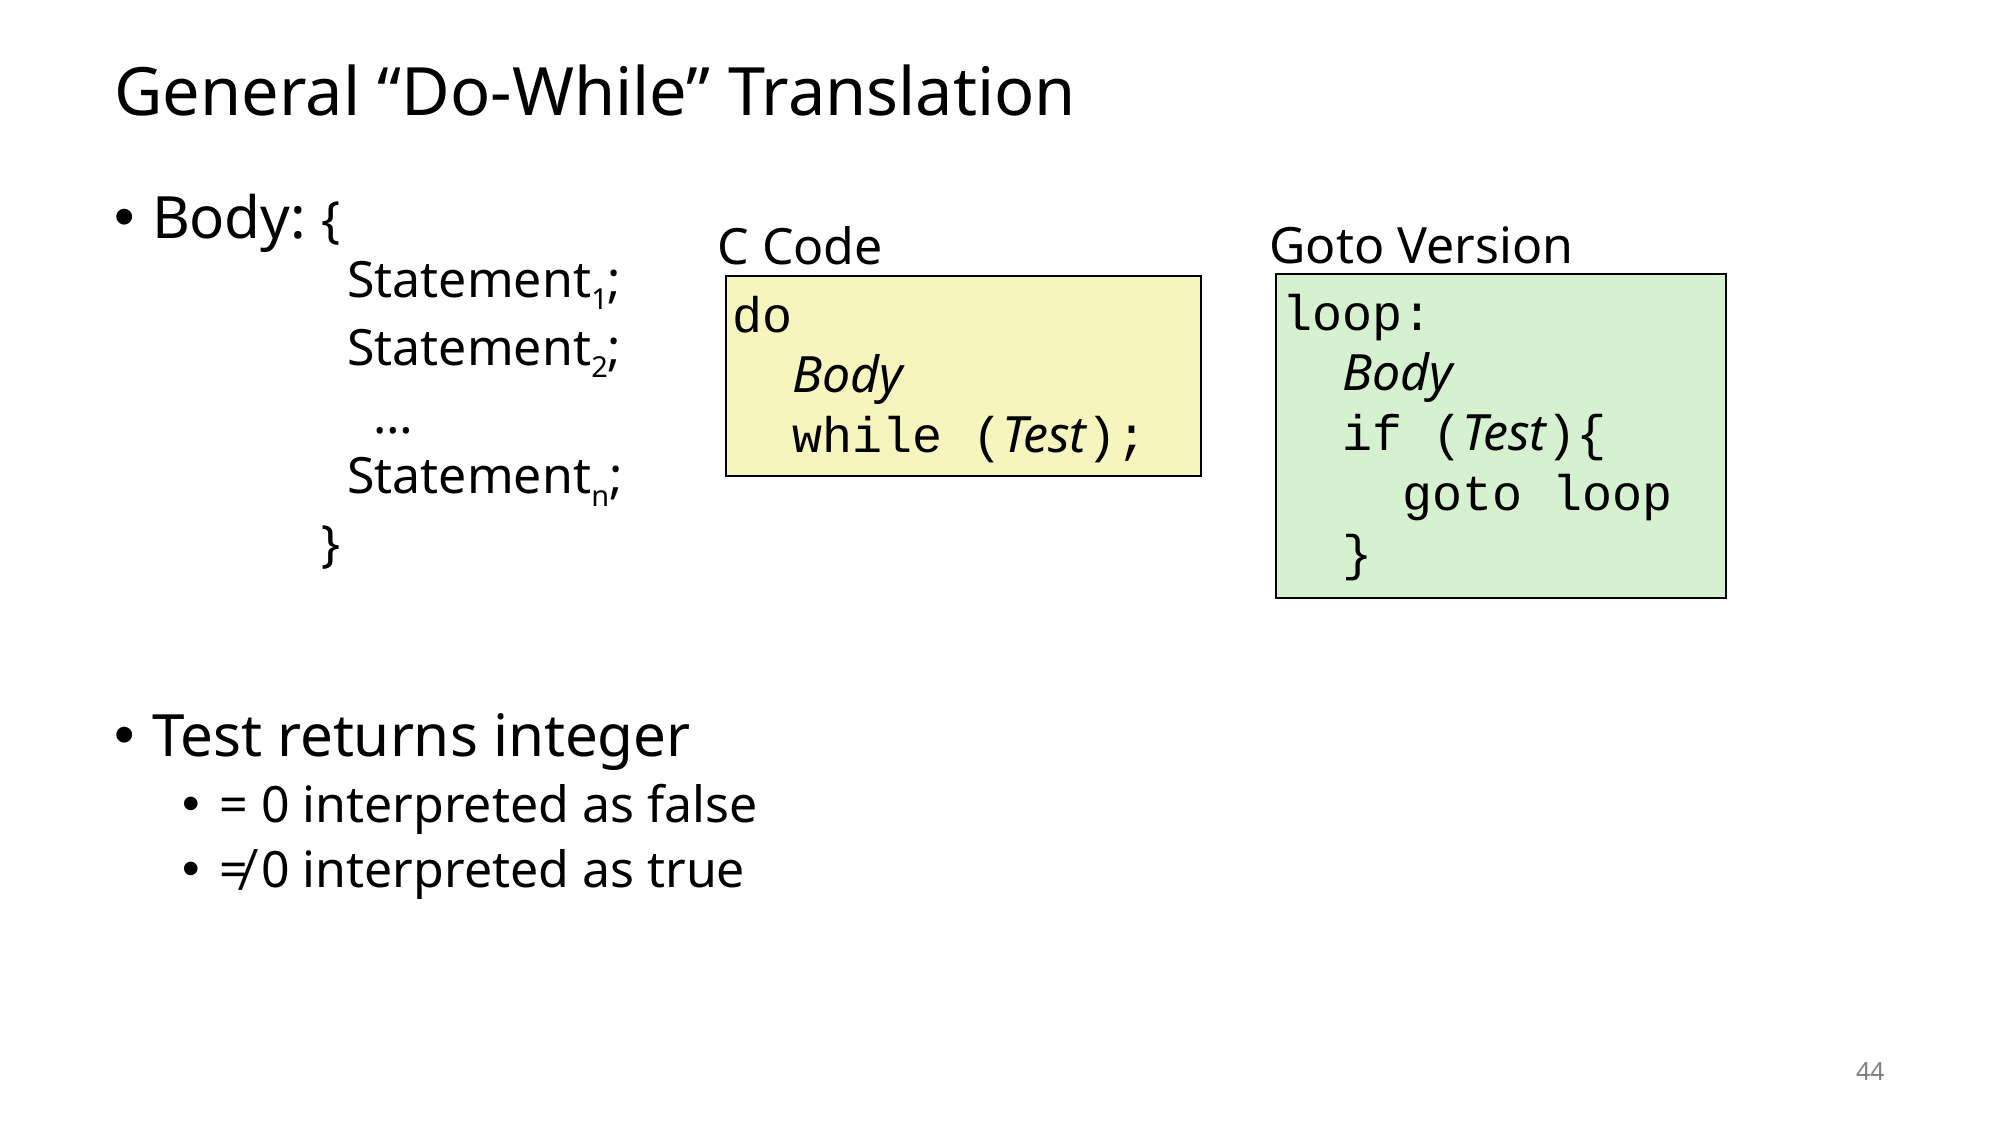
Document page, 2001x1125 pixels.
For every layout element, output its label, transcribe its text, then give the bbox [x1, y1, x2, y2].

slide_number 44 [1749, 1042, 1900, 1103]
title General “Do-While” Translation [99, 37, 1900, 150]
list Body: Test returns integer = 0 interpreted as false ≠ 0 interpreted as true [99, 180, 1900, 1013]
text_box { Statement1; Statement2; … Statementn; } [315, 180, 680, 552]
